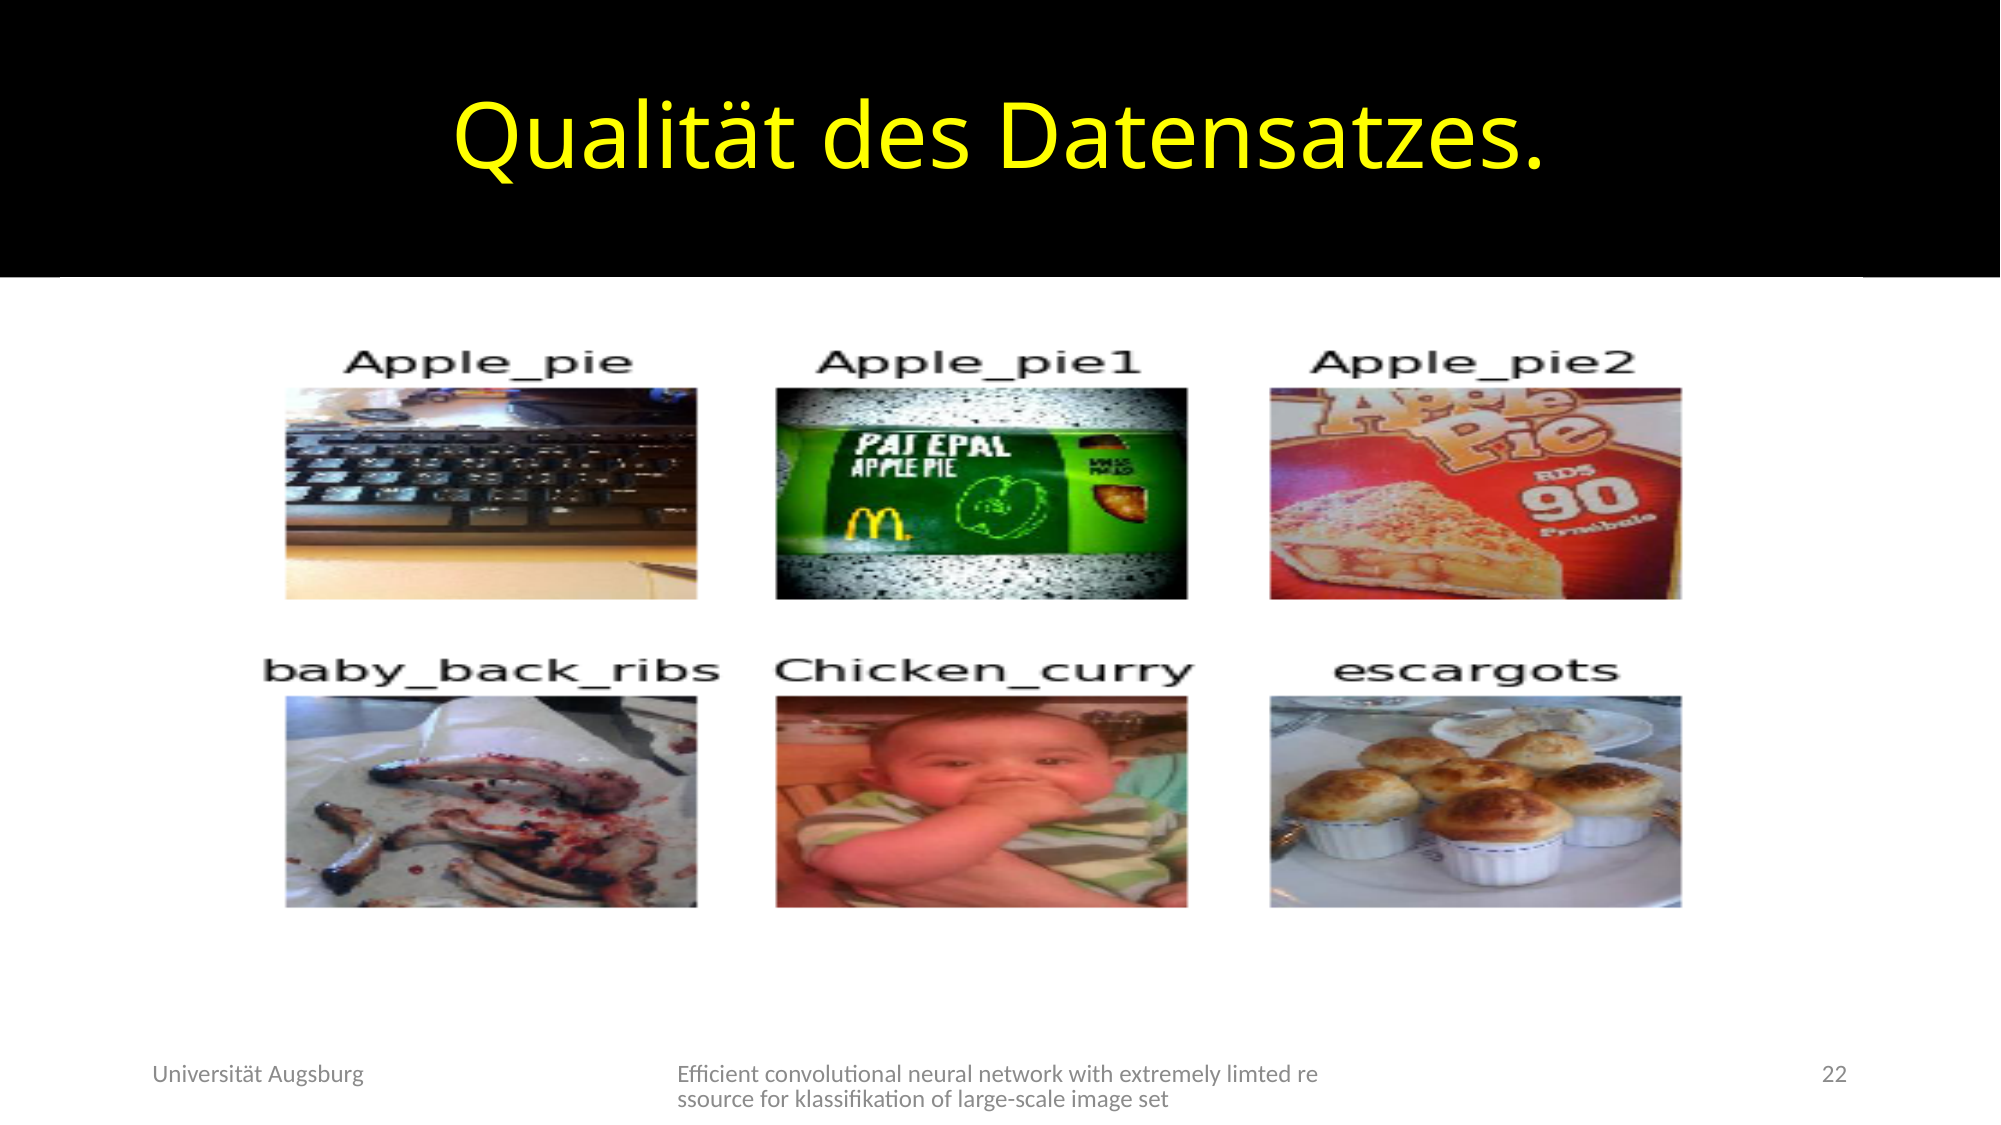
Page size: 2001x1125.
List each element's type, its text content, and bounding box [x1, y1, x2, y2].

title Qualität des Datensatzes. [0, 0, 2000, 278]
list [59, 277, 1863, 1012]
footer Efficient convolutional neural network with extremely limted ressource for klassifikation of large-scale image set [662, 1042, 1338, 1103]
slide_number 22 [1412, 1042, 1863, 1103]
slide_number Universität Augsburg [137, 1042, 588, 1103]
